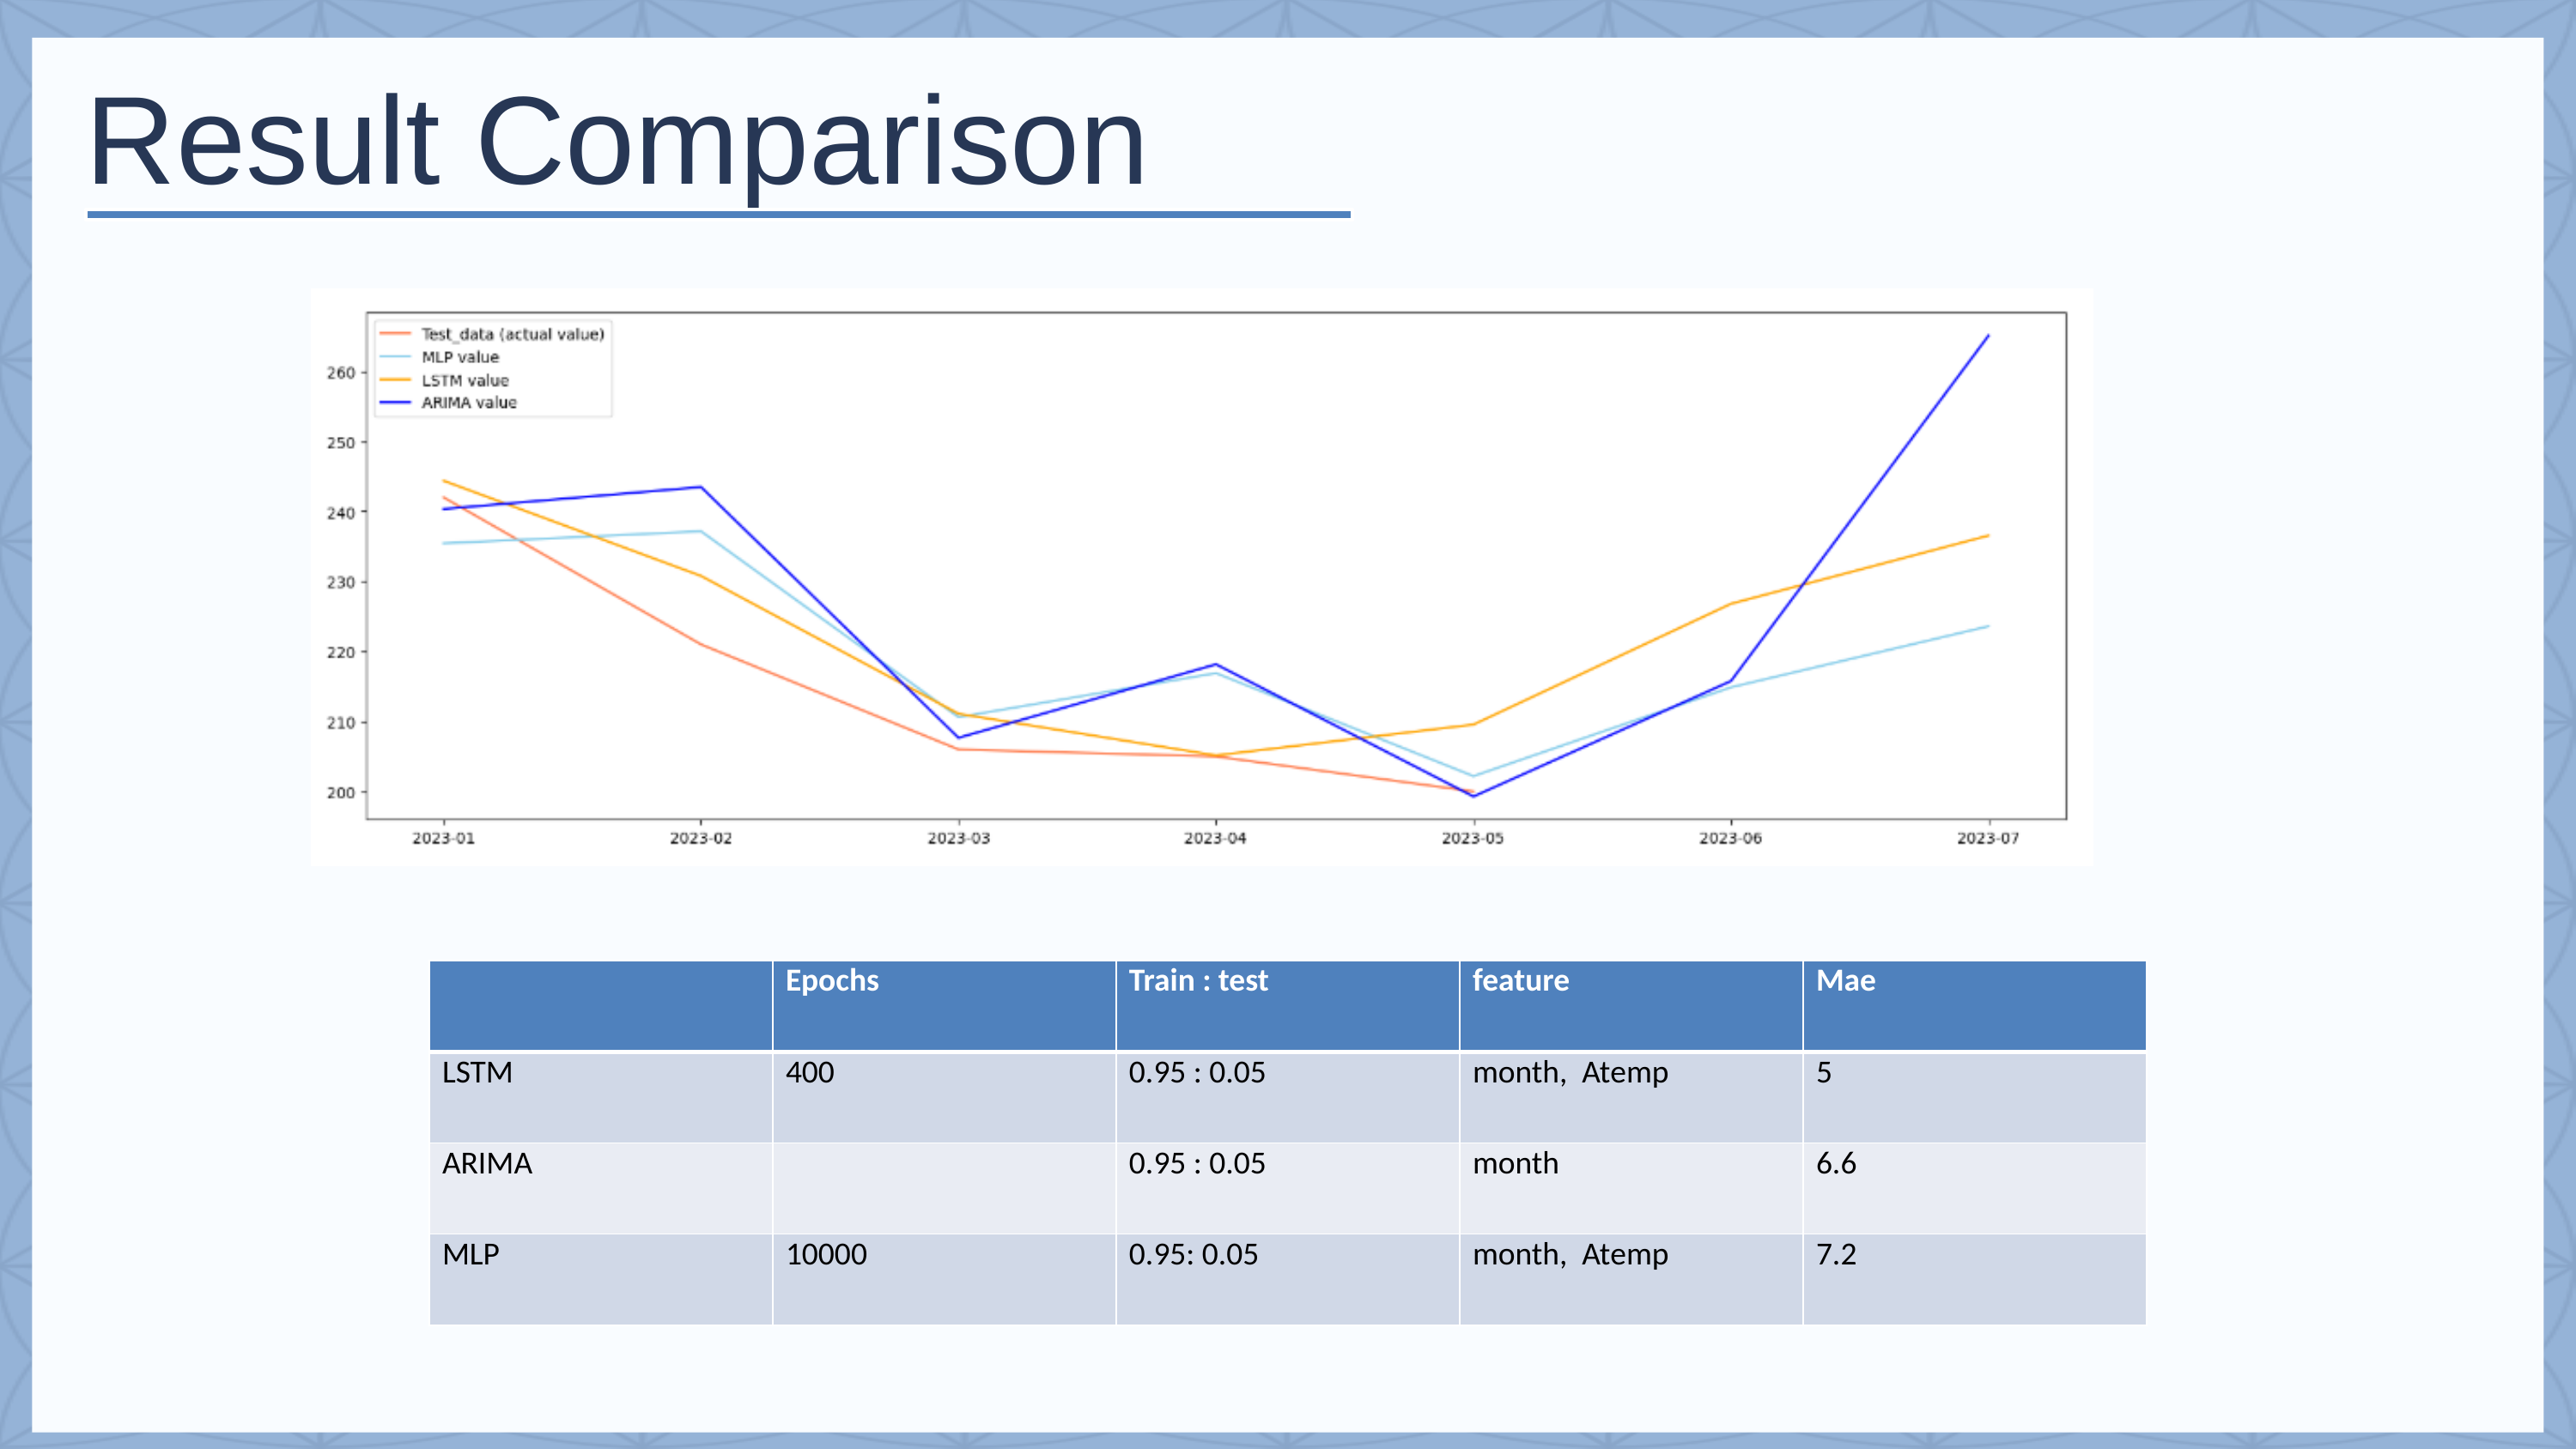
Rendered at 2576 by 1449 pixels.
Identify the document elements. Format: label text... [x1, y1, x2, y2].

table_cell month, Atemp [1461, 1054, 1802, 1143]
text_box [85, 209, 1352, 221]
table_cell 6.6 [1804, 1143, 2146, 1234]
table_header [430, 961, 772, 1050]
table_cell 400 [774, 1054, 1115, 1143]
table_cell 0.95: 0.05 [1117, 1234, 1459, 1325]
table_cell month, Atemp [1461, 1234, 1802, 1325]
table_cell 0.95 : 0.05 [1117, 1054, 1459, 1143]
text_box Result Comparison [85, 58, 1880, 209]
table_cell 7.2 [1804, 1234, 2146, 1325]
table_header Train : test [1117, 961, 1459, 1050]
table_cell 10000 [774, 1234, 1115, 1325]
text_box [32, 37, 2544, 1433]
table_header Epochs [774, 961, 1115, 1050]
table_cell 5 [1804, 1054, 2146, 1143]
picture [311, 288, 2093, 866]
table_cell MLP [430, 1234, 772, 1325]
table_cell ARIMA [430, 1143, 772, 1234]
table_header feature [1461, 961, 1802, 1050]
text_box [0, 0, 2576, 1449]
table_cell month [1461, 1143, 1802, 1234]
table_header Mae [1804, 961, 2146, 1050]
table_cell 0.95 : 0.05 [1117, 1143, 1459, 1234]
table_cell LSTM [430, 1054, 772, 1143]
table_cell [774, 1143, 1115, 1234]
